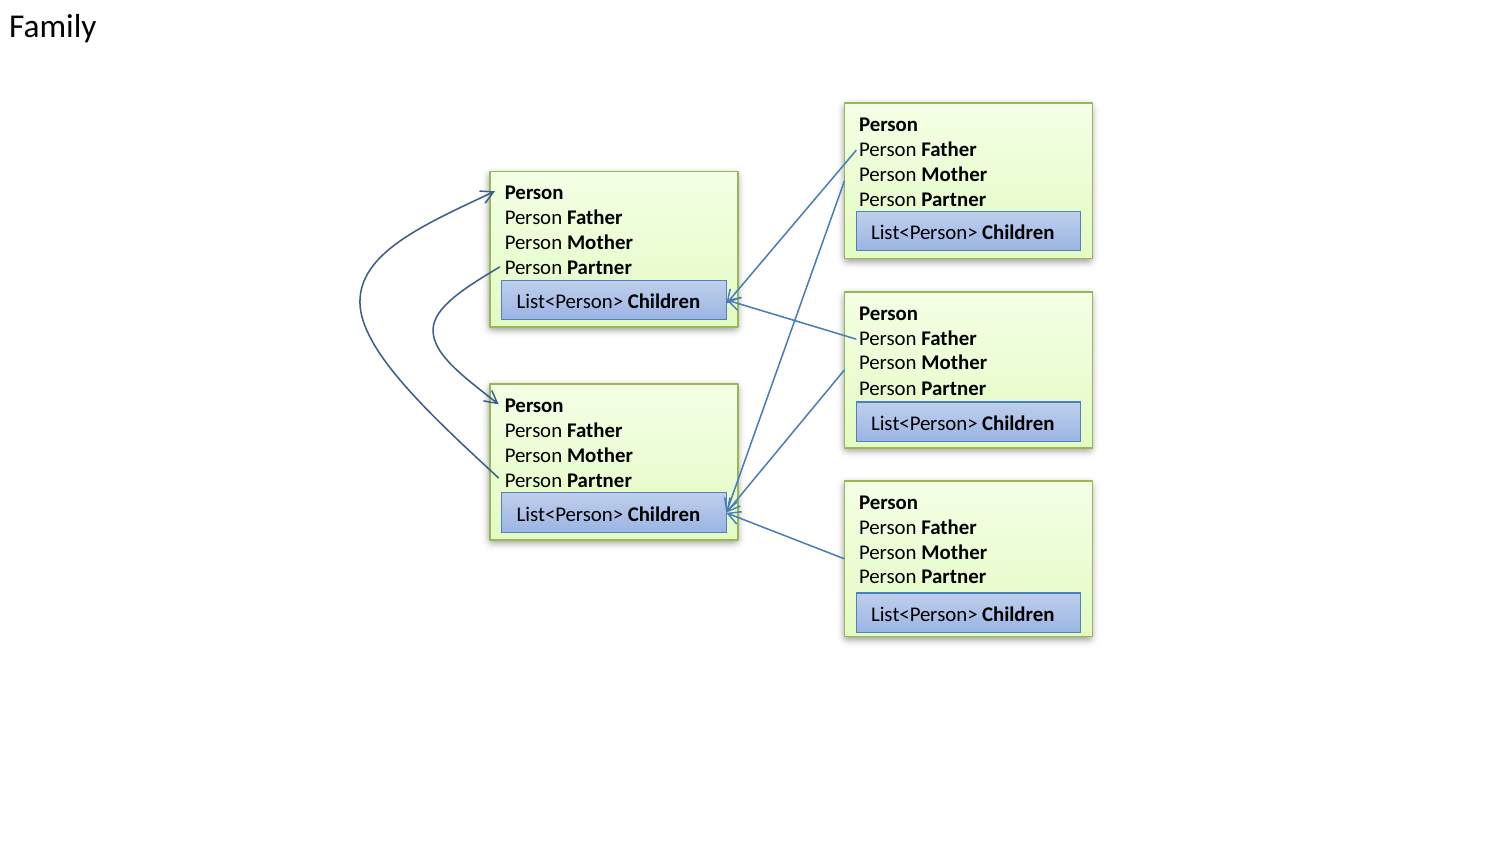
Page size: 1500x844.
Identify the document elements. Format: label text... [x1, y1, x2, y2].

text_box List<Person> Children [856, 401, 1081, 442]
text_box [726, 348, 845, 369]
text_box [430, 265, 501, 405]
text_box Person Person Father Person Mother Person Partner [844, 102, 1093, 259]
text_box Person Person Father Person Mother Person Partner [489, 171, 720, 328]
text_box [726, 512, 845, 560]
text_box Family [0, 0, 112, 52]
text_box List<Person> Children [860, 211, 1081, 251]
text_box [726, 299, 857, 340]
text_box Person Person Father Person Mother Person Partner [849, 291, 1093, 449]
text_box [726, 149, 857, 299]
text_box List<Person> Children [501, 280, 719, 320]
text_box List<Person> Children [501, 492, 720, 533]
text_box [357, 189, 501, 480]
text_box Person Person Father Person Mother Person Partner [844, 480, 1093, 637]
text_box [726, 369, 845, 512]
text_box List<Person> Children [856, 592, 1081, 633]
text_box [726, 180, 845, 298]
text_box Person Person Father Person Mother Person Partner [489, 383, 720, 541]
